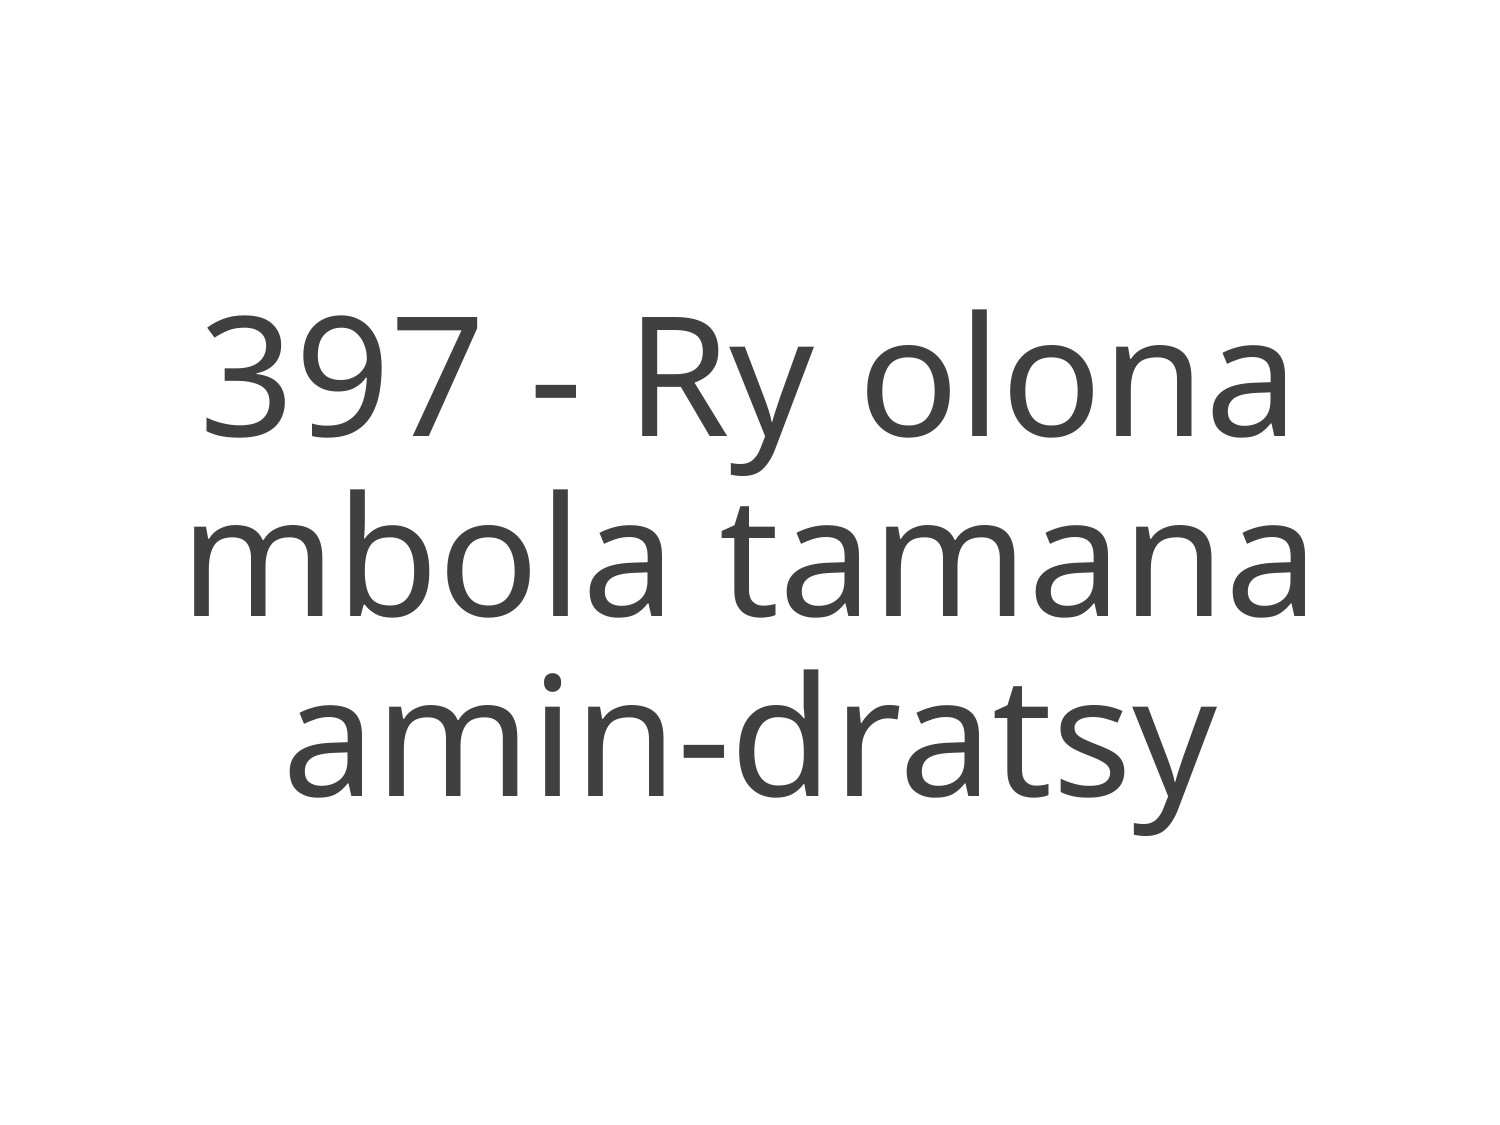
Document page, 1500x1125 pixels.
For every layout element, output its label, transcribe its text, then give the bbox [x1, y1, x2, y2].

title 397 - Ry olona mbola tamana amin-dratsy [0, 453, 1500, 672]
